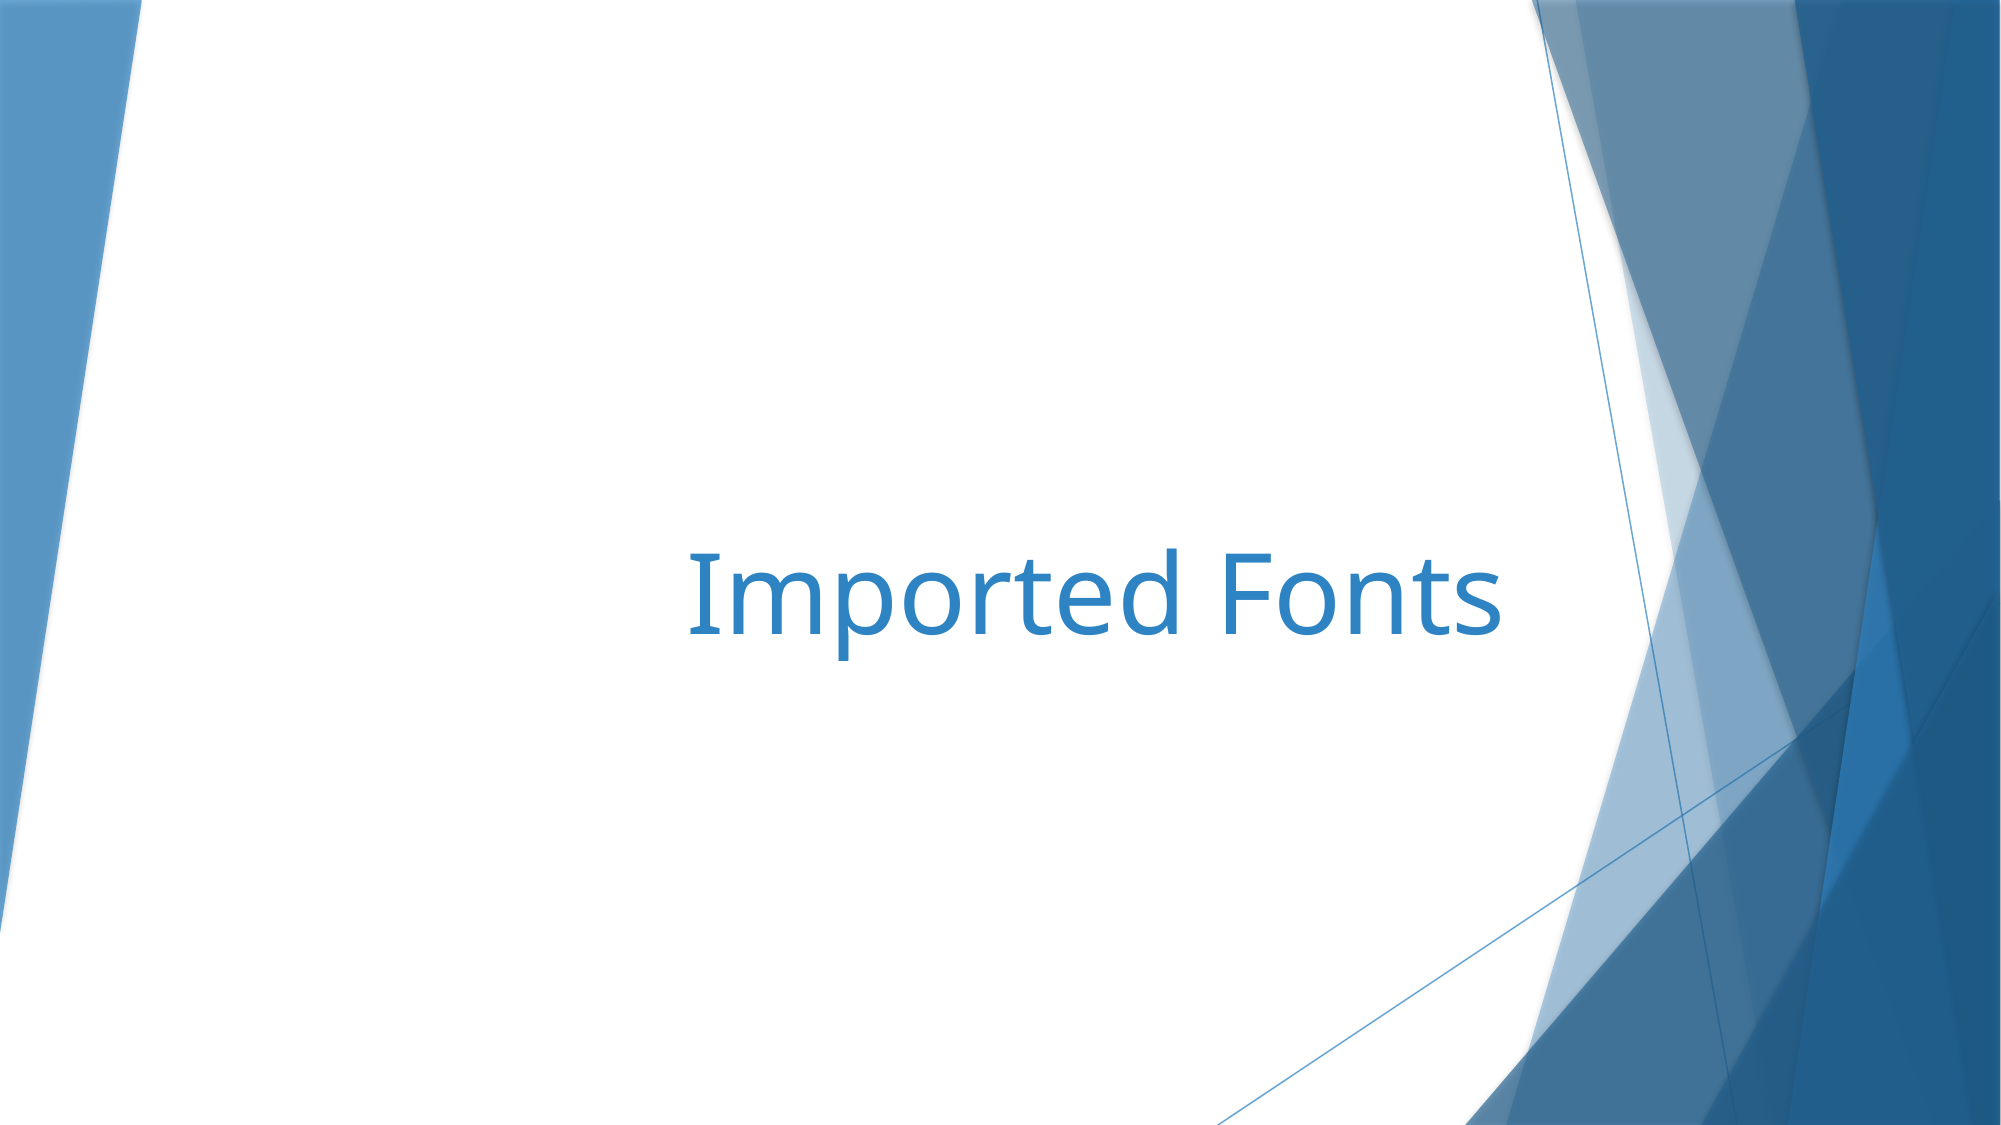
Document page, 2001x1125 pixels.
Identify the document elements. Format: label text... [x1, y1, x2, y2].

title Imported Fonts [247, 394, 1522, 665]
